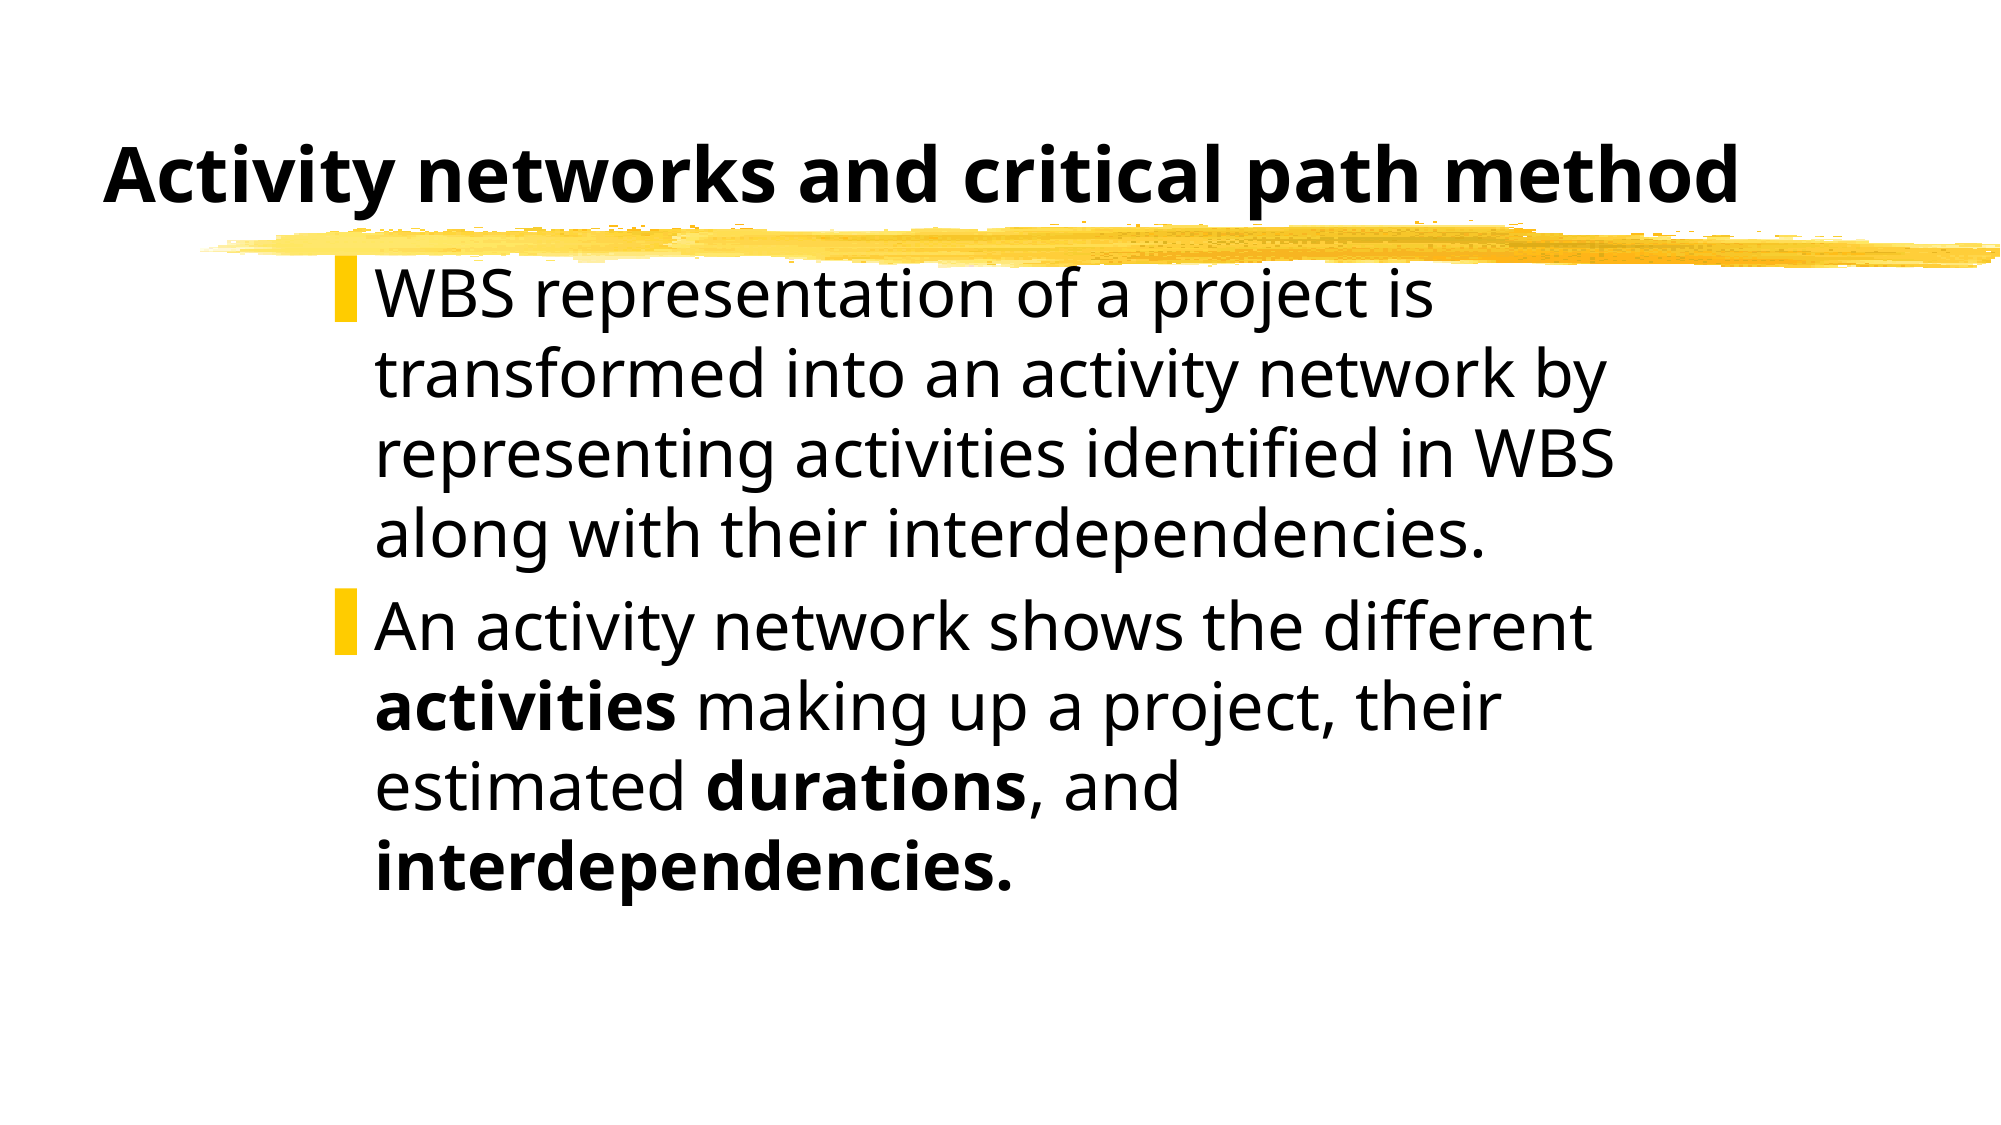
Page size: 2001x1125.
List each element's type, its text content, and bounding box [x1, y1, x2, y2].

title Activity networks and critical path method [88, 37, 1790, 226]
list WBS representation of a project is transformed into an activity network by representing activities identified in WBS along with their interdependencies. An activity network shows the different activities making up a project, their estimated durations, and interdependencies. [302, 243, 1729, 1007]
picture [200, 215, 2000, 279]
